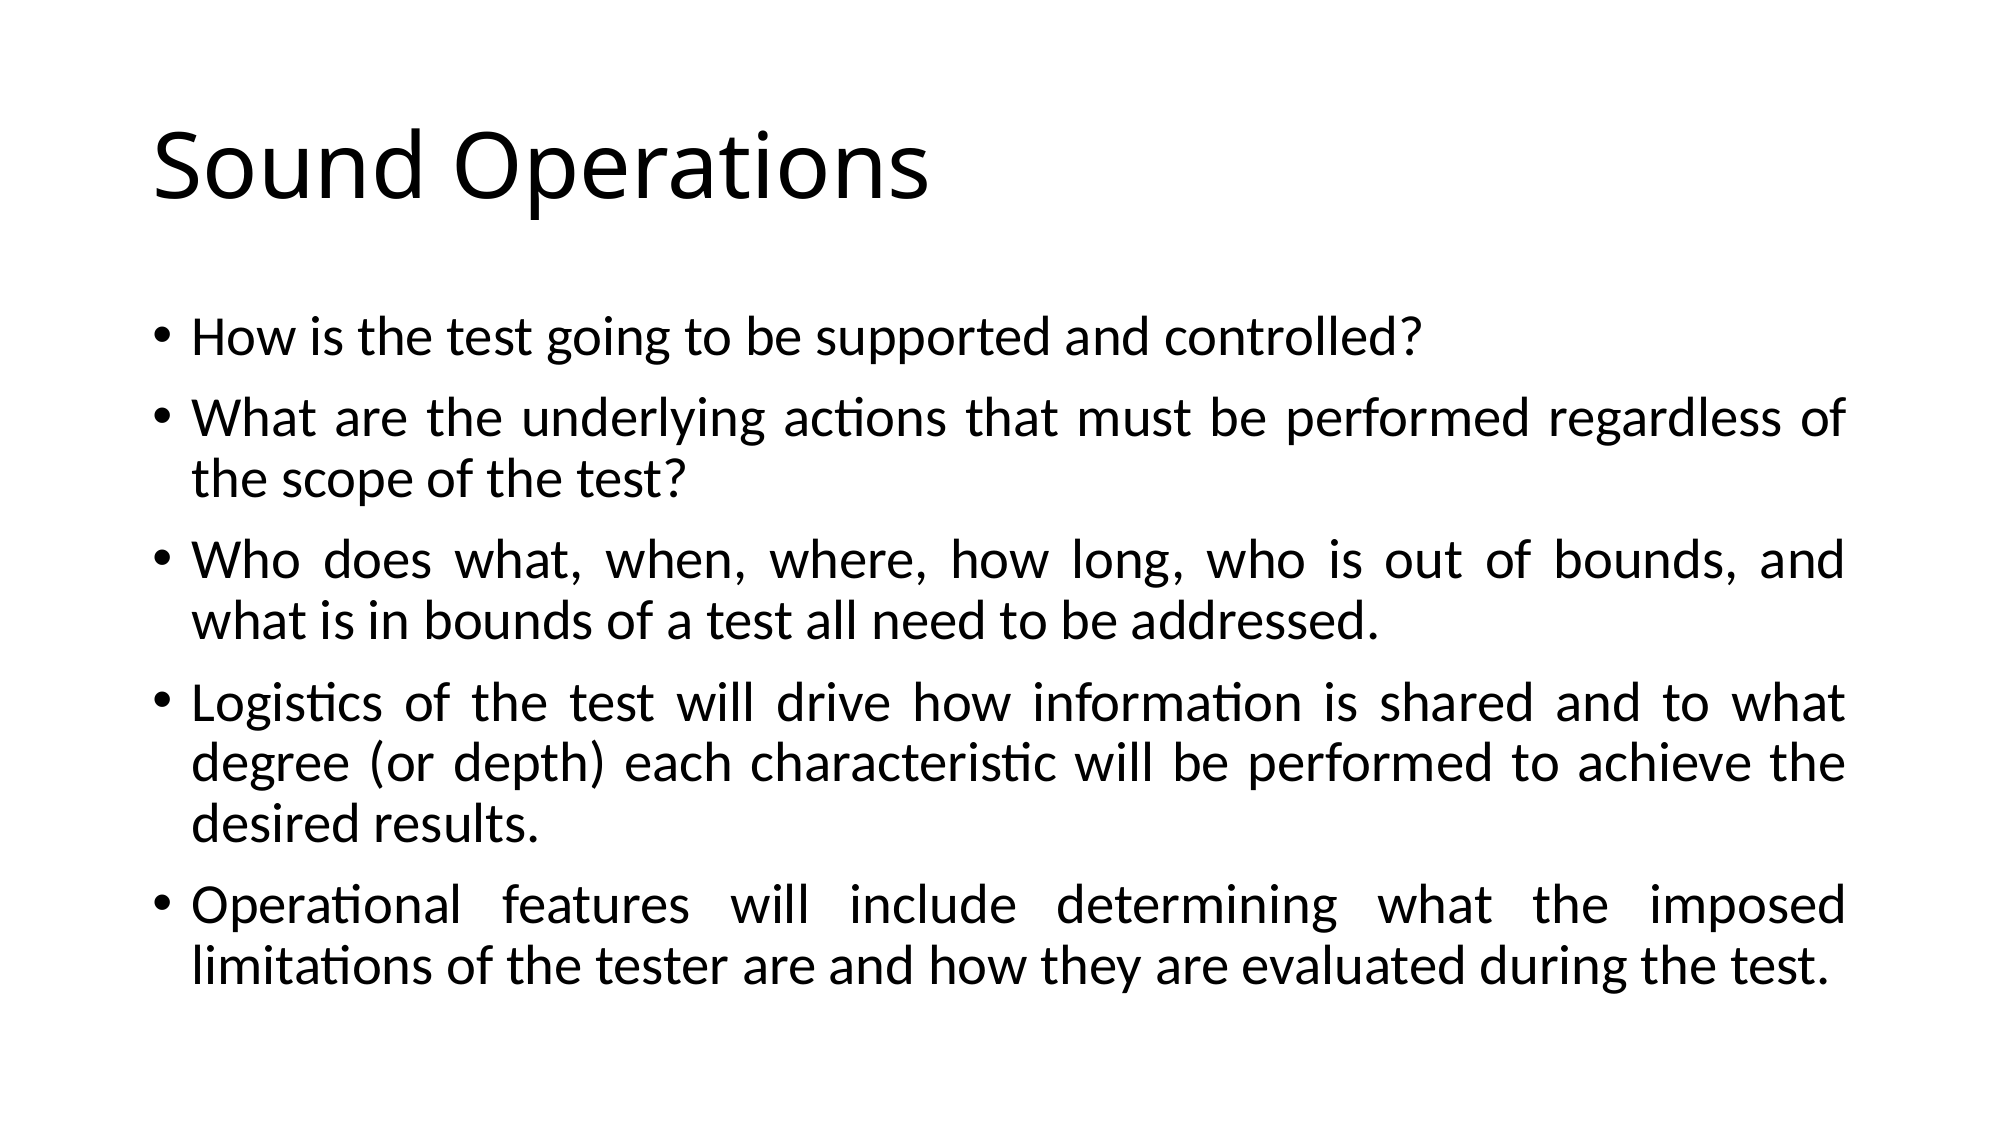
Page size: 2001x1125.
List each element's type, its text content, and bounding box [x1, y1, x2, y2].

title Sound Operations [137, 59, 1863, 278]
list How is the test going to be supported and controlled? What are the underlying actions that must be performed regardless of the scope of the test? Who does what, when, where, how long, who is out of bounds, and what is in bounds of a test all need to be addressed. Logistics of the test will drive how information is shared and to what degree (or depth) each characteristic will be performed to achieve the desired results. Operational features will include determining what the imposed limitations of the tester are and how they are evaluated during the test. [137, 299, 1863, 1014]
